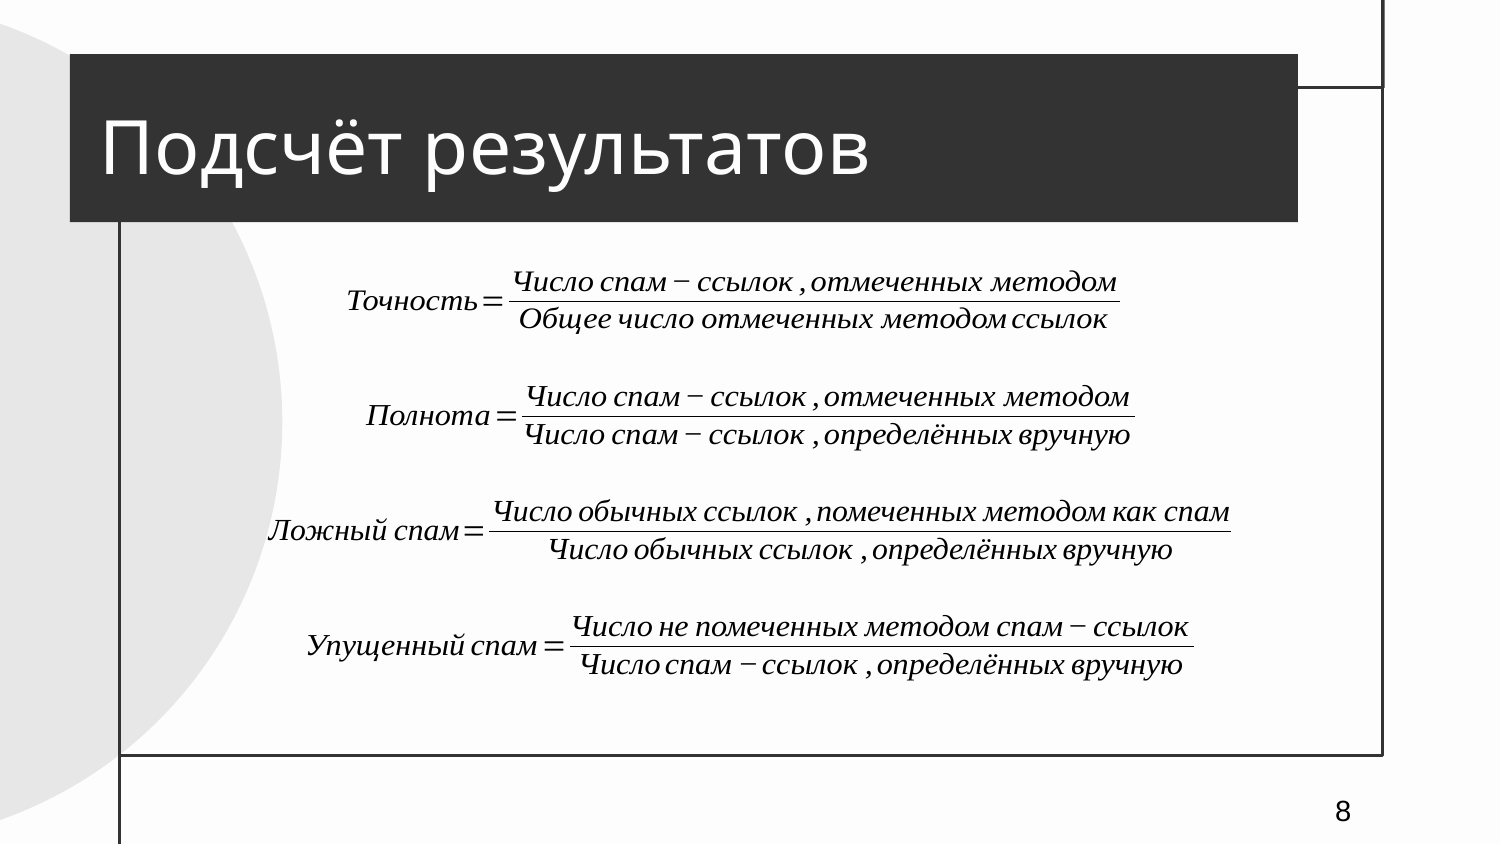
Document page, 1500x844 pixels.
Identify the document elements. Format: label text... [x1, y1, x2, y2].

text_box 8 [1320, 784, 1500, 830]
title Подсчёт результатов [69, 54, 1298, 223]
